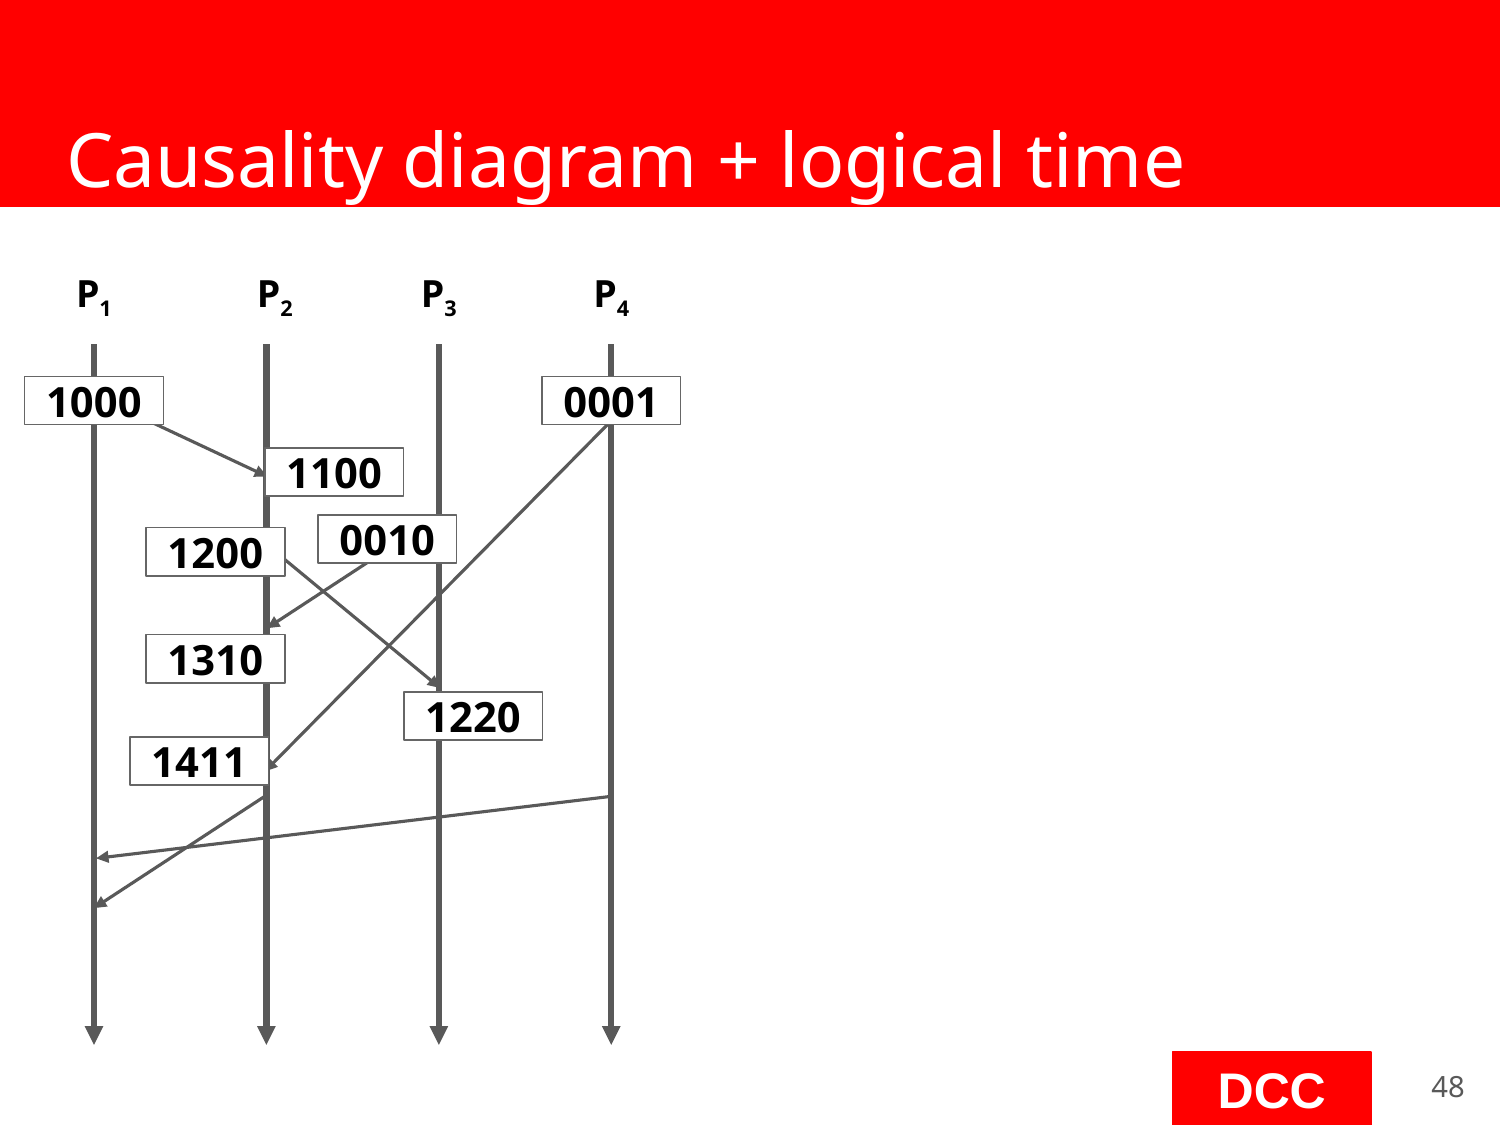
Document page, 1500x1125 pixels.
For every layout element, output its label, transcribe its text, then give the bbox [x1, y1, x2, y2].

text_box P2 [205, 254, 345, 345]
text_box 0001 [541, 376, 606, 419]
text_box 1000 [24, 376, 89, 425]
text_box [93, 794, 268, 909]
text_box 1310 [146, 634, 259, 683]
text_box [269, 796, 612, 859]
text_box P4 [541, 254, 681, 345]
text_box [264, 420, 612, 772]
title Causality diagram + logical time [51, 97, 1449, 223]
slide_number ‹#› [1389, 1044, 1480, 1125]
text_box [93, 395, 268, 477]
text_box 0001 [616, 376, 681, 425]
text_box P1 [24, 254, 164, 345]
text_box 1411 [129, 736, 262, 786]
text_box 1200 [146, 527, 259, 576]
text_box 1000 [98, 376, 164, 393]
text_box P3 [369, 254, 509, 345]
